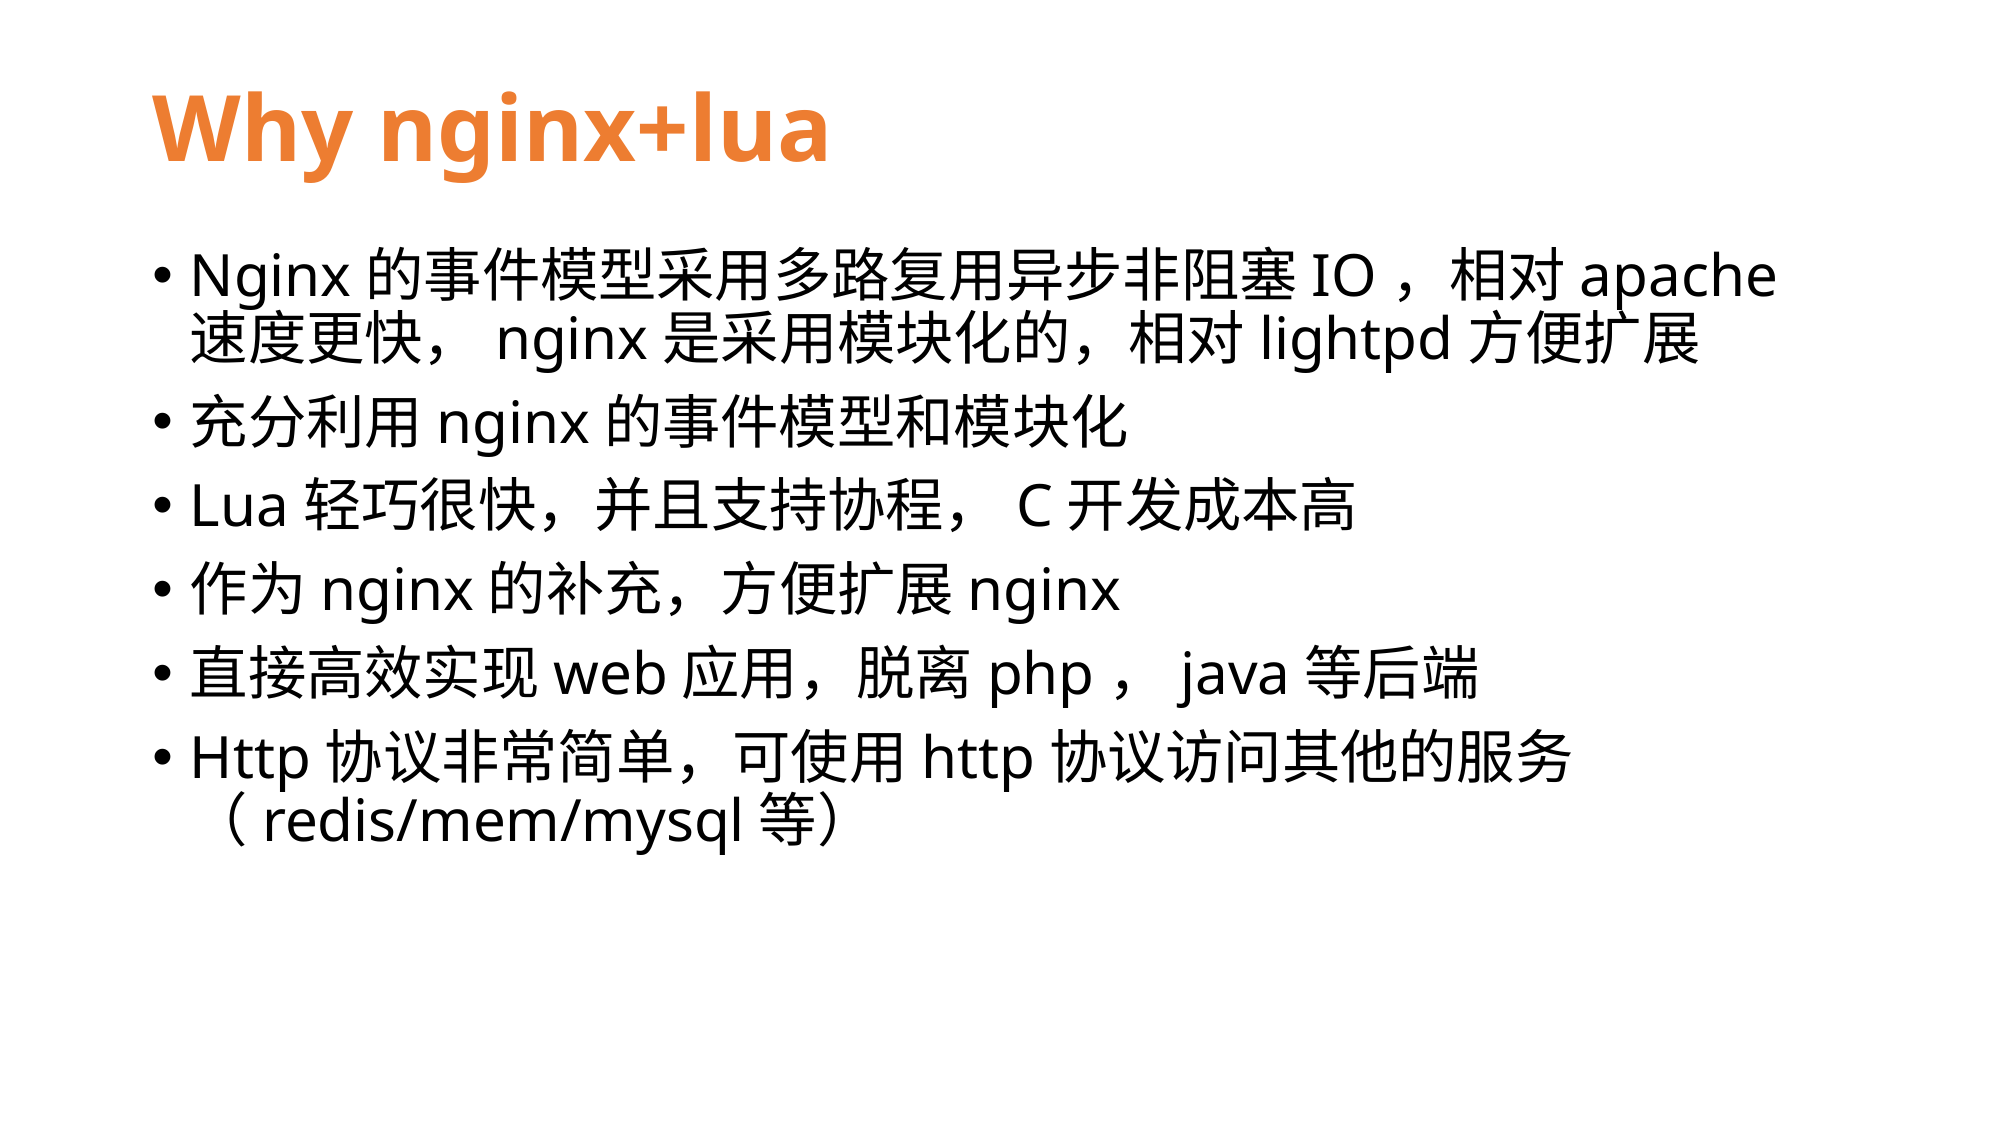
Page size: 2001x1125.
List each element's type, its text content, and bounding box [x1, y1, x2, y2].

title Why nginx+lua [137, 59, 1863, 205]
list Nginx的事件模型采用多路复用异步非阻塞IO，相对apache速度更快，nginx是采用模块化的，相对lightpd方便扩展 充分利用nginx的事件模型和模块化 Lua轻巧很快，并且支持协程，C开发成本高 作为nginx的补充，方便扩展nginx 直接高效实现web应用，脱离php，java等后端 Http协议非常简单，可使用http协议访问其他的服务（redis/mem/mysql等） [137, 238, 1863, 1014]
